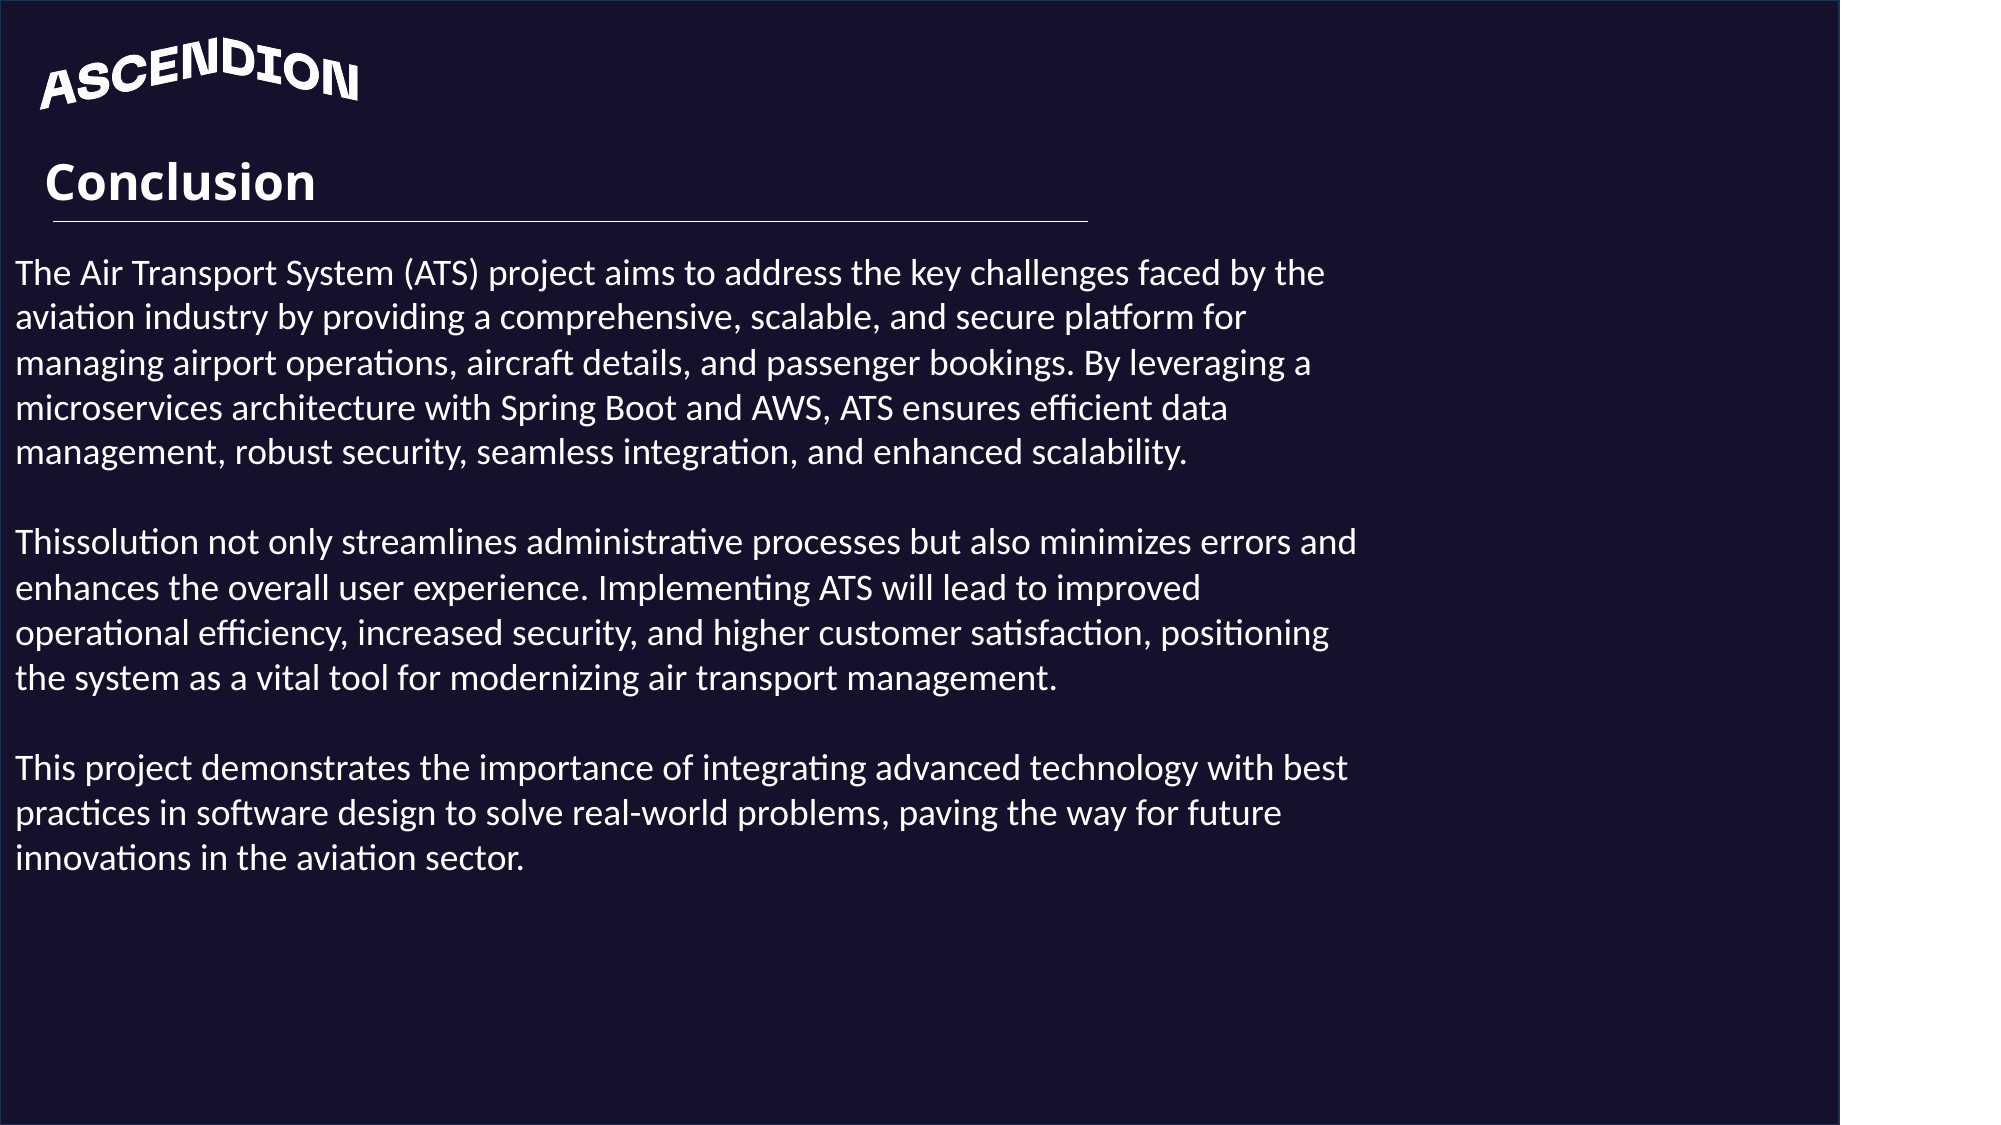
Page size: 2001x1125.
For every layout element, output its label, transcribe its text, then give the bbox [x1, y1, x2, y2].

picture [1, 0, 396, 148]
text_box Conclusion [29, 142, 1358, 218]
text_box The Air Transport System (ATS) project aims to address the key challenges faced by the aviation industry by providing a comprehensive, scalable, and secure platform for managing airport operations, aircraft details, and passenger bookings. By leveraging a microservices architecture with Spring Boot and AWS, ATS ensures efficient data management, robust security, seamless integration, and enhanced scalability. Thissolution not only streamlines administrative processes but also minimizes errors and enhances the overall user experience. Implementing ATS will lead to improved operational efficiency, increased security, and higher customer satisfaction, positioning the system as a vital tool for modernizing air transport management. This project demonstrates the importance of integrating advanced technology with best practices in software design to solve real-world problems, paving the way for future innovations in the aviation sector. [0, 0, 1840, 1125]
